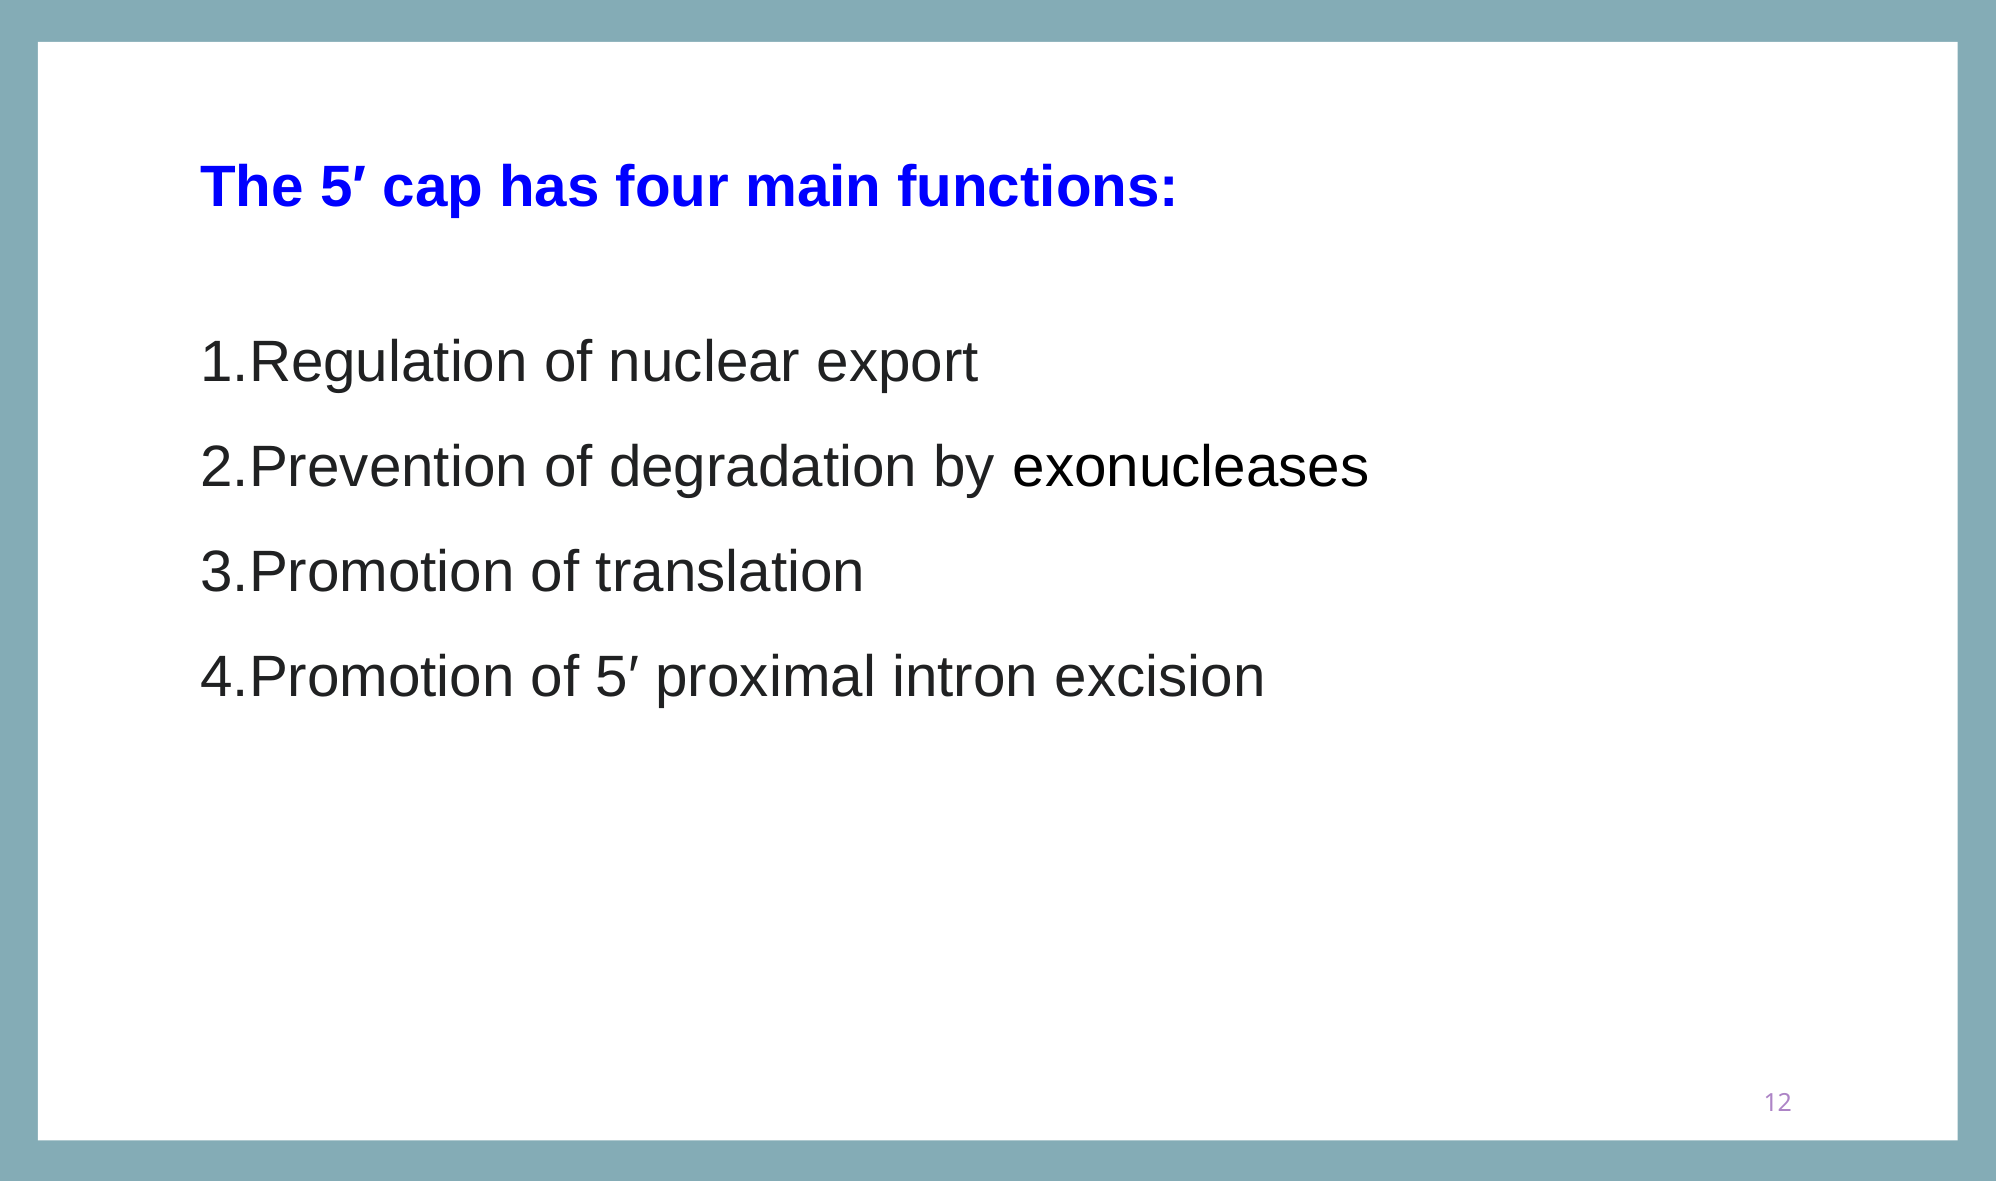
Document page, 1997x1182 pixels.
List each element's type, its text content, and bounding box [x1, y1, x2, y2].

slide_number 12 [1527, 1072, 1807, 1135]
text_box The 5′ cap has four main functions: Regulation of nuclear export Prevention of degradation by exonucleases Promotion of translation Promotion of 5′ proximal intron excision [185, 140, 1498, 715]
